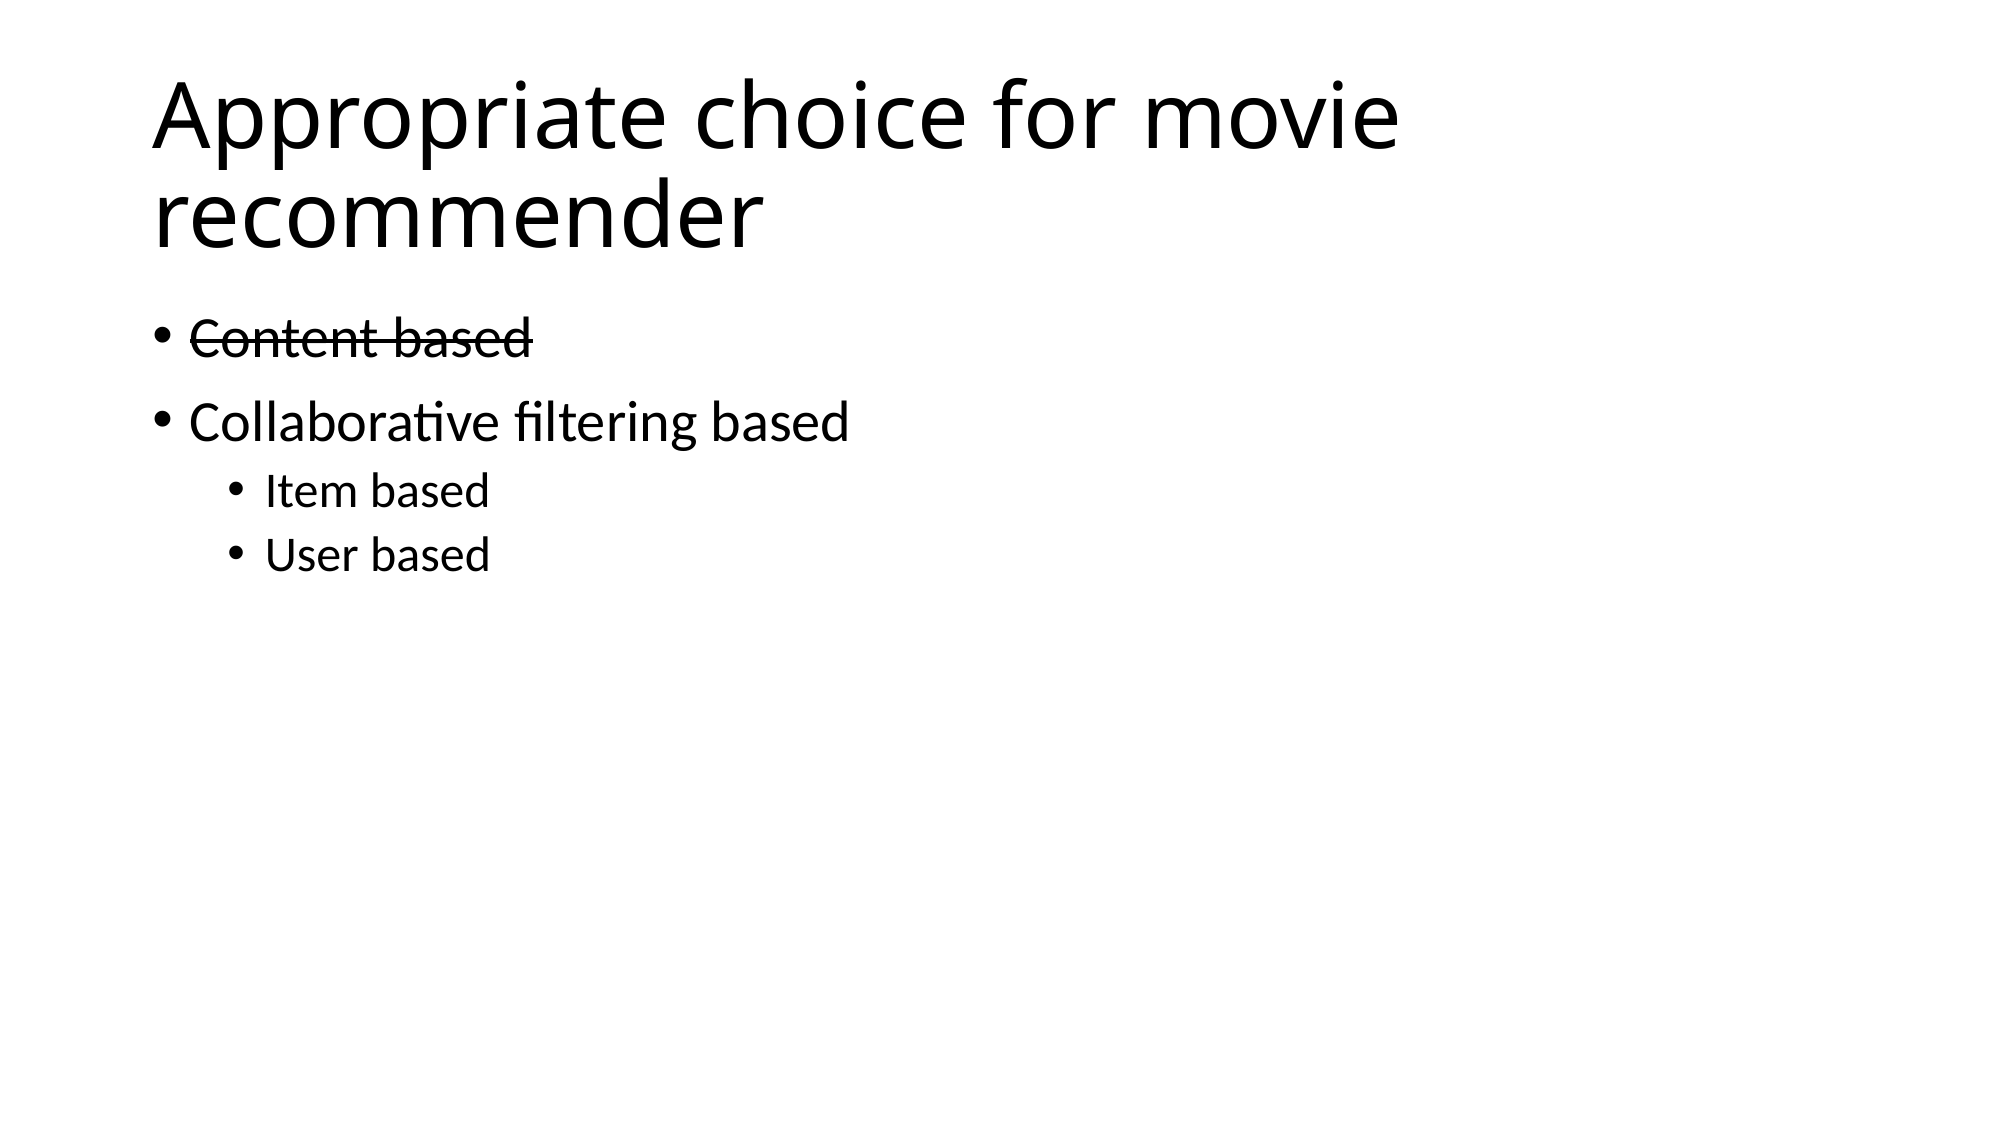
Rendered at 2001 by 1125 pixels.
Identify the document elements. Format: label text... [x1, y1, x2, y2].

title Appropriate choice for movie recommender [137, 59, 1863, 278]
list Content based Collaborative filtering based Item based User based [137, 299, 1863, 1014]
